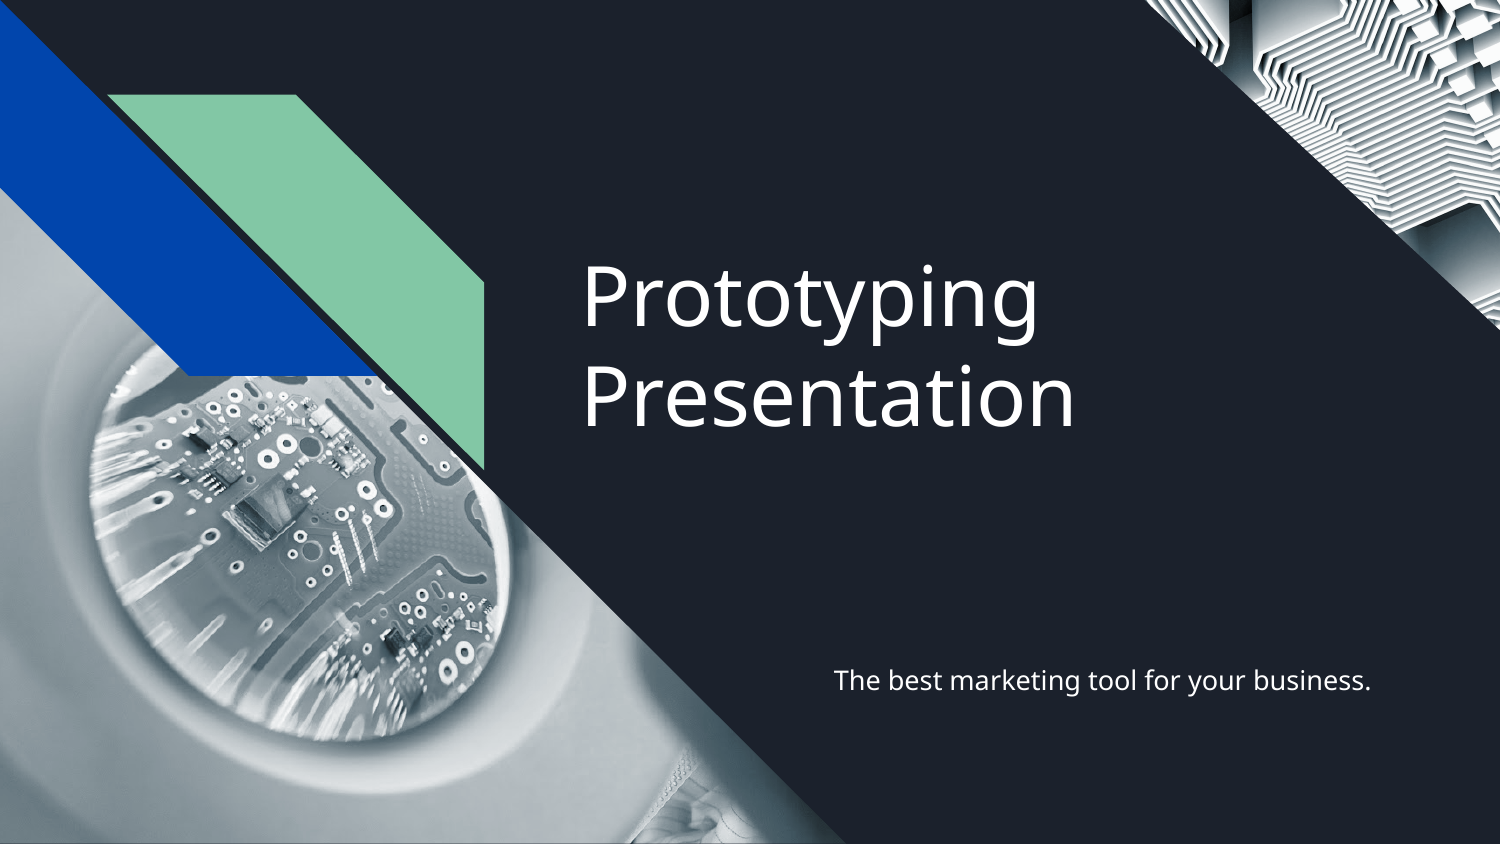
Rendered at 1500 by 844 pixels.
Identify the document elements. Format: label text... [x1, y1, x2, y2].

title Prototyping Presentation [580, 228, 1404, 488]
subtitle The best marketing tool for your business. [833, 643, 1404, 727]
picture [1144, 0, 1500, 331]
picture [0, 189, 847, 844]
